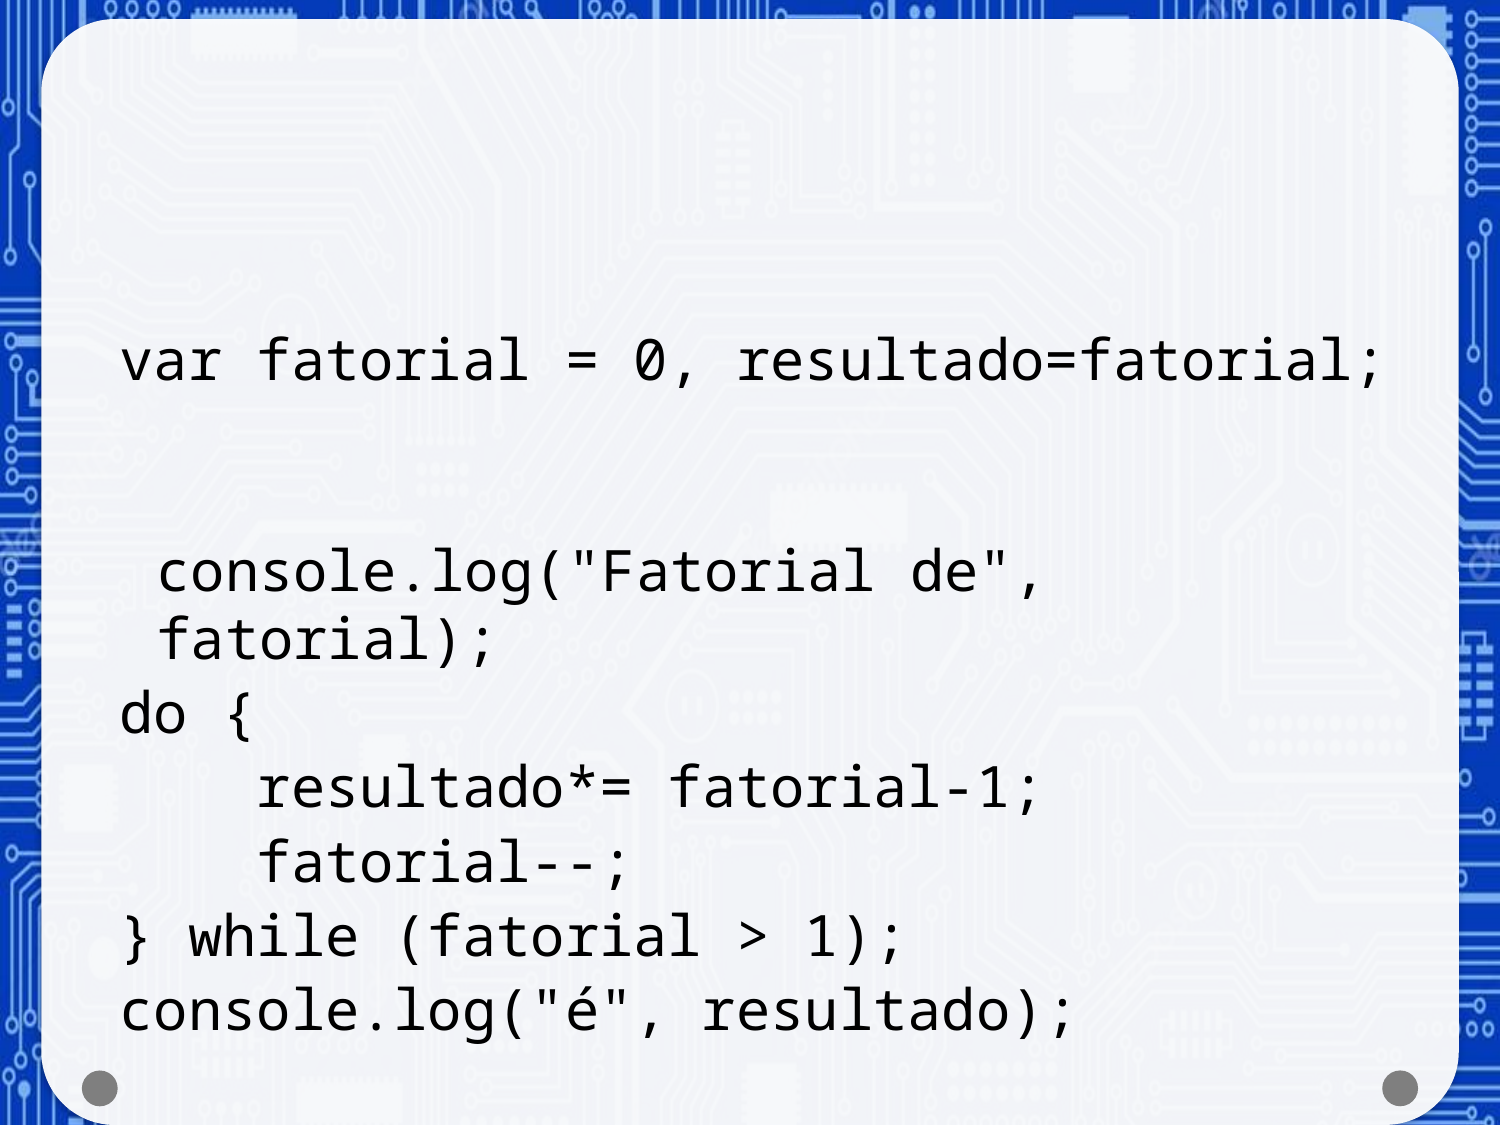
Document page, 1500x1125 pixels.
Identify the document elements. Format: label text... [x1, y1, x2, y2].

picture [0, 0, 1500, 1125]
list var fatorial = 0, resultado=fatorial; console.log("Fatorial de", fatorial); do { resultado*= fatorial-1; fatorial--; } while (fatorial > 1); console.log("é", resultado); [68, 316, 1419, 1071]
